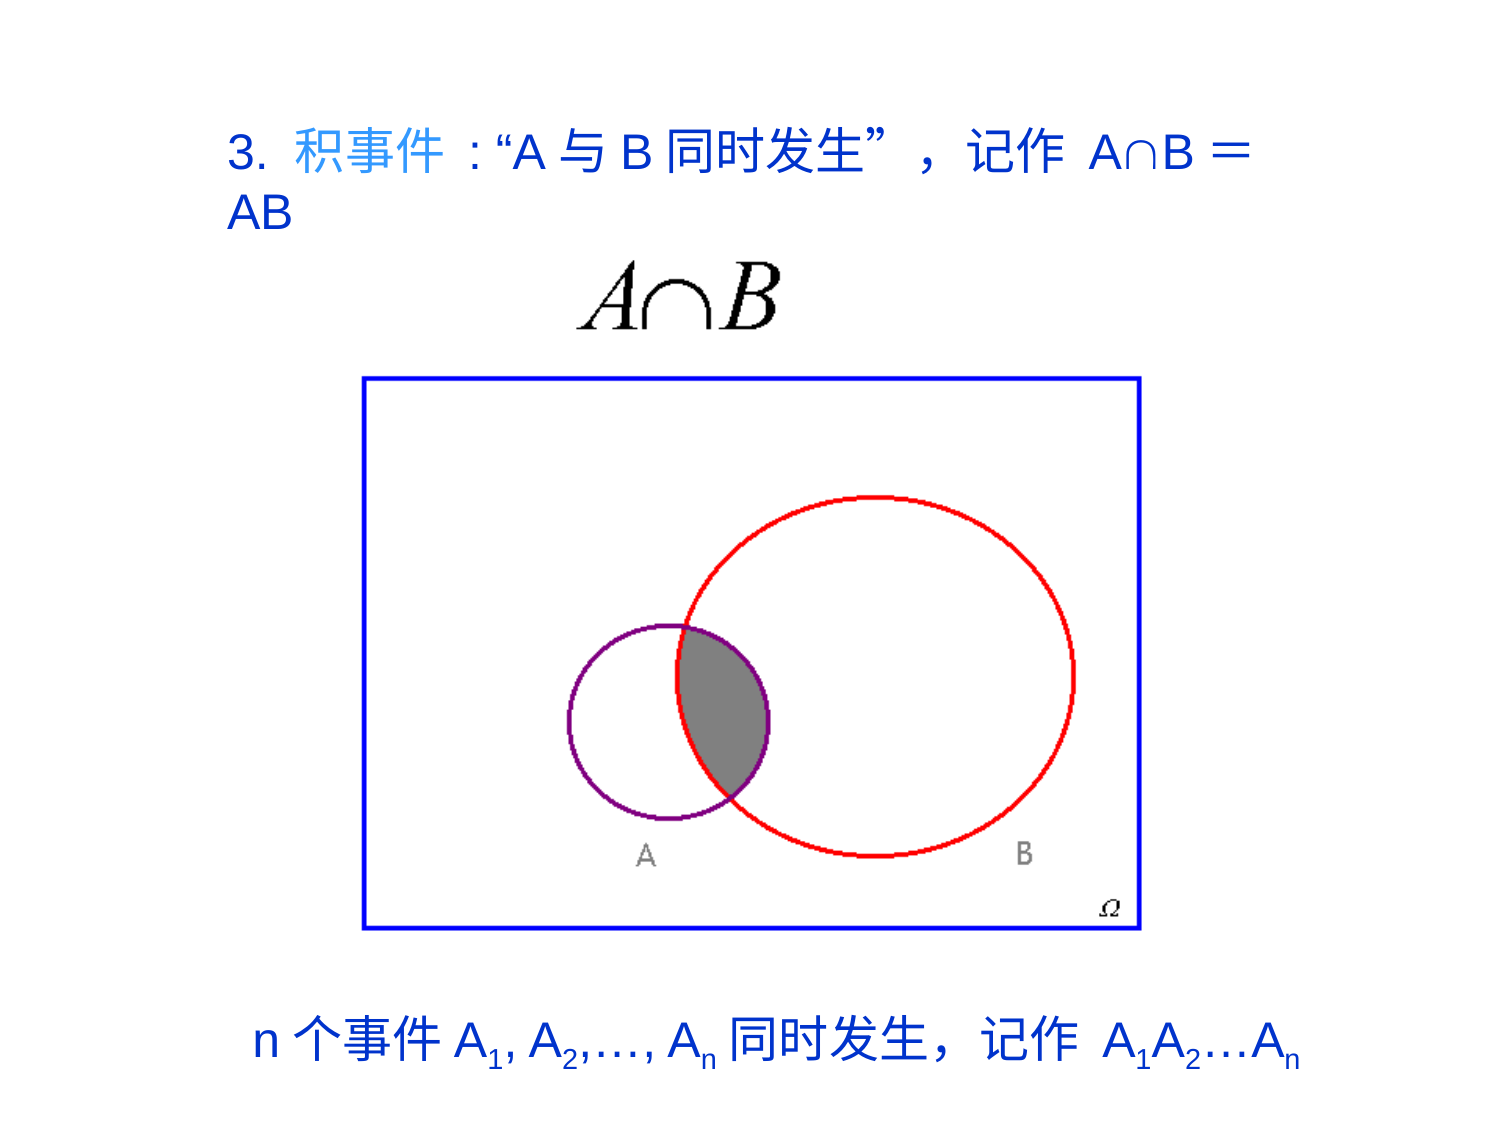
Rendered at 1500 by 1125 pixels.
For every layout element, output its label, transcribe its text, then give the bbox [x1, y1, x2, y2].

text_box n个事件A1, A2,…, An同时发生，记作 A1A2…An [237, 999, 1463, 1083]
text_box 3. 积事件 : “A与B同时发生”，记作 AB＝AB [212, 112, 1325, 248]
picture [312, 243, 1181, 959]
